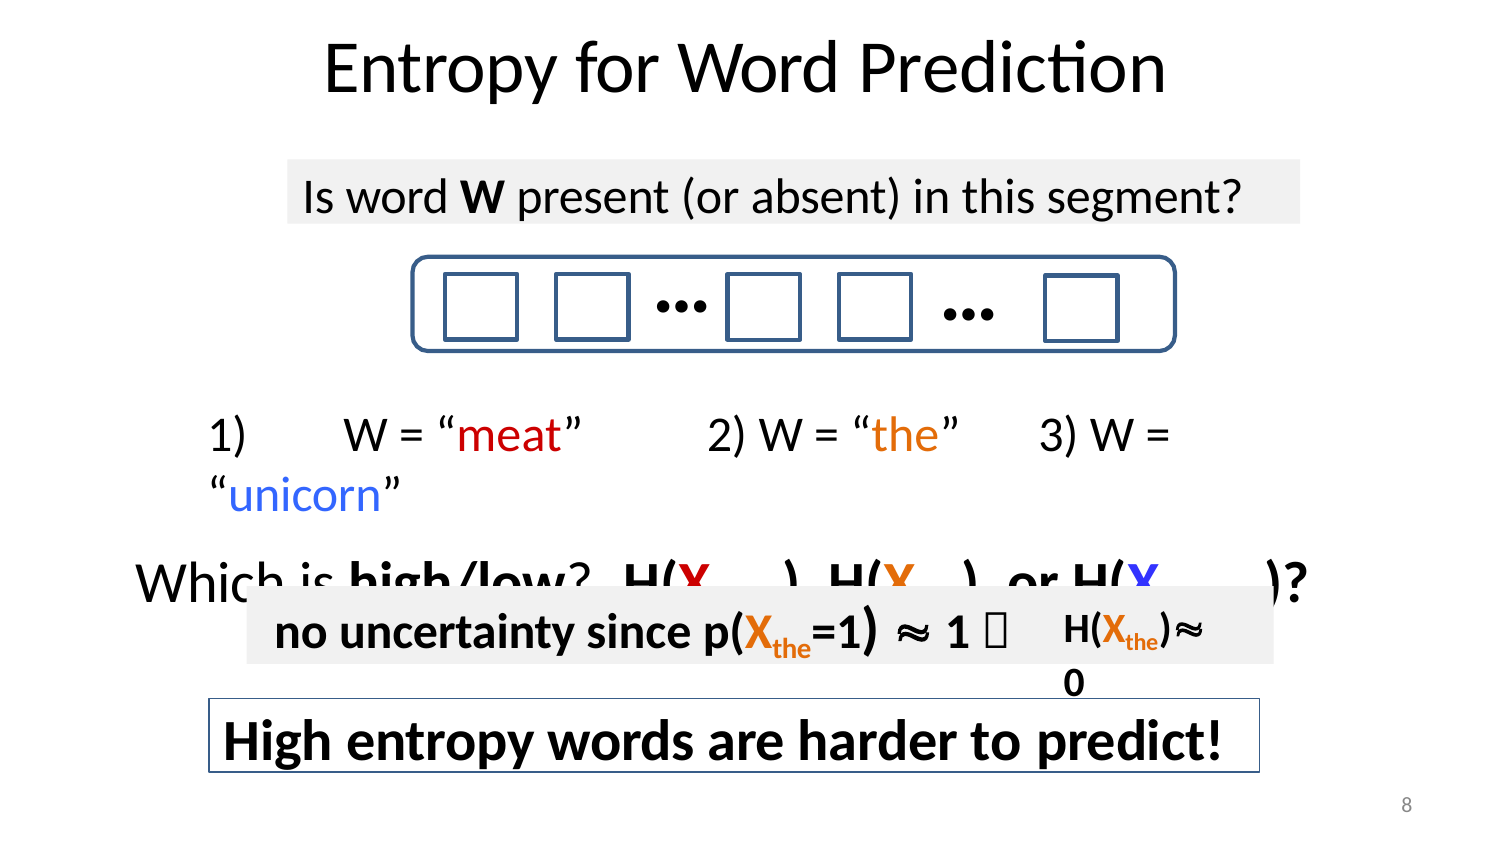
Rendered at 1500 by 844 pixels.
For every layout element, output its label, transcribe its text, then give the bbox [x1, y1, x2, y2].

text_box Is word W present (or absent) in this segment? [287, 159, 1301, 224]
text_box no uncertainty since p(Xthe=1)  1  [246, 586, 1274, 664]
text_box 1) W = “meat” 2) W = “the” 3) W = “unicorn” Which is high/low? H(Xmeat), H(Xthe), or H(Xunicorn)? [133, 379, 1348, 622]
text_box H(Xthe)0 [1048, 593, 1238, 713]
text_box … [650, 227, 714, 330]
text_box [412, 256, 1175, 352]
text_box [727, 274, 800, 340]
text_box High entropy words are harder to predict! [208, 698, 1260, 773]
text_box [1045, 275, 1118, 342]
text_box 8 [1399, 788, 1415, 817]
text_box Entropy for Word Prediction [320, 15, 1180, 108]
text_box … [937, 235, 1001, 338]
